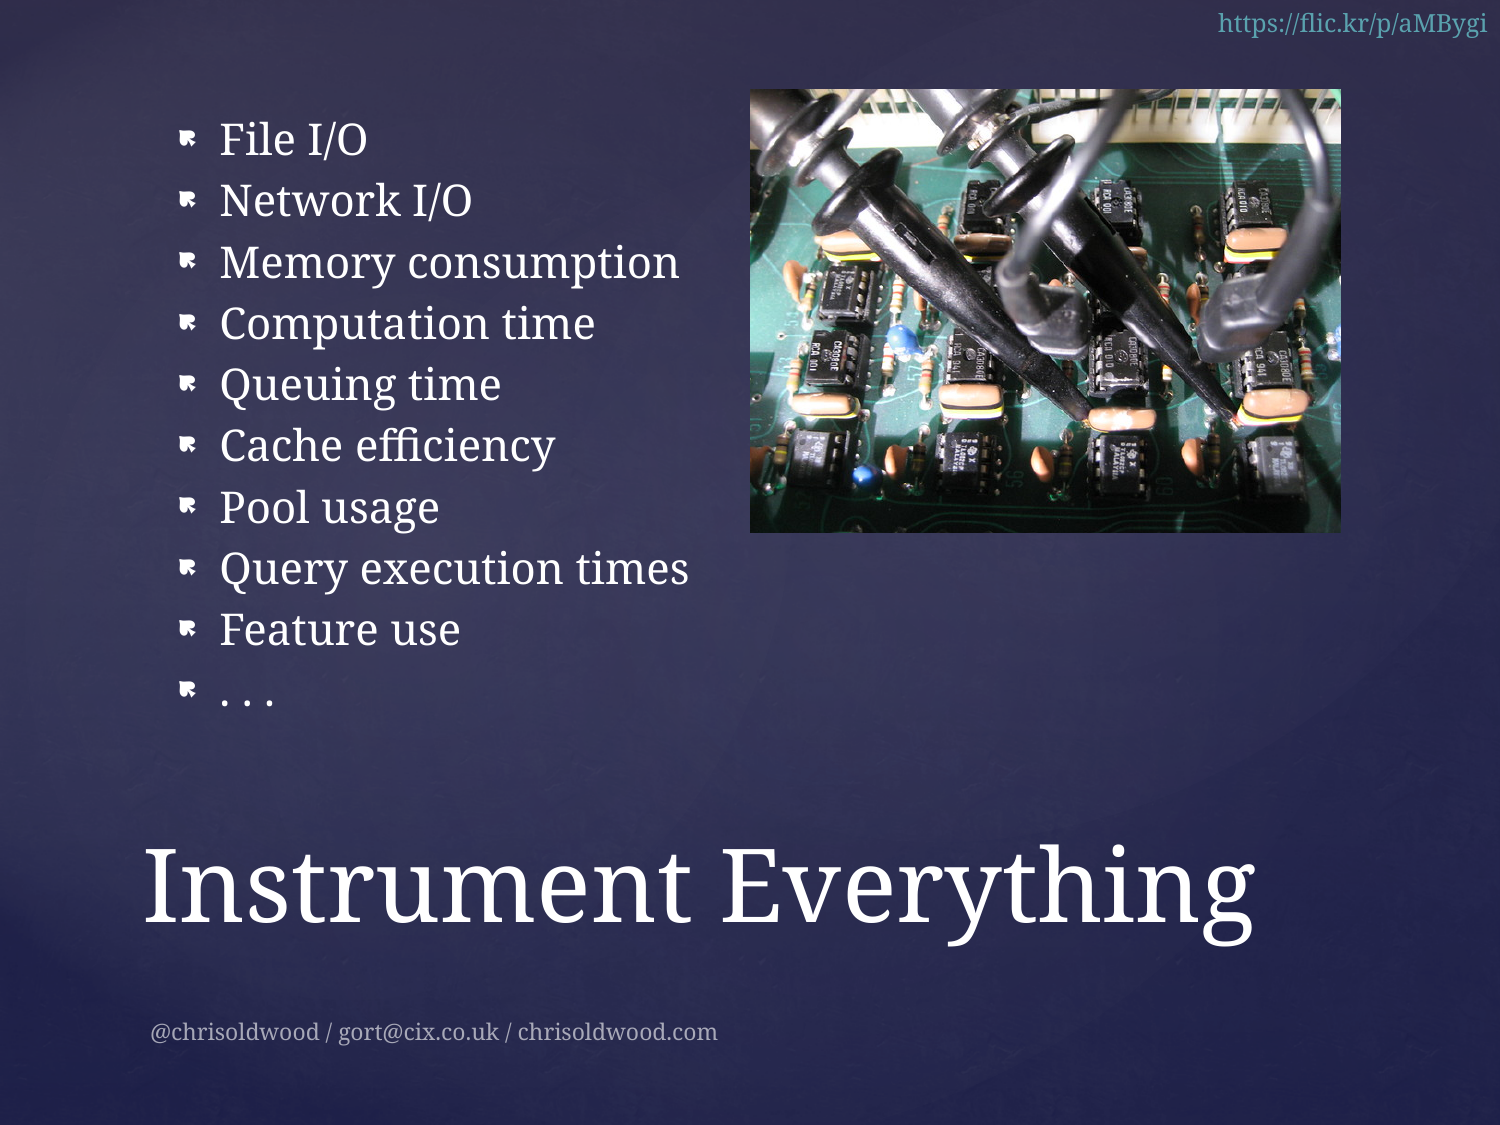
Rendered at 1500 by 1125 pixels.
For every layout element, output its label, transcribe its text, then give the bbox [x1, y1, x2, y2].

picture [749, 89, 1342, 534]
footer @chrisoldwood / gort@cix.co.uk / chrisoldwood.com [135, 1009, 885, 1070]
text_box https://flic.kr/p/aMBygi [1203, 0, 1500, 45]
title Instrument Everything [127, 800, 1365, 950]
list File I/O Network I/O Memory consumption Computation time Queuing time Cache efficiency Pool usage Query execution times Feature use . . . [159, 90, 762, 799]
